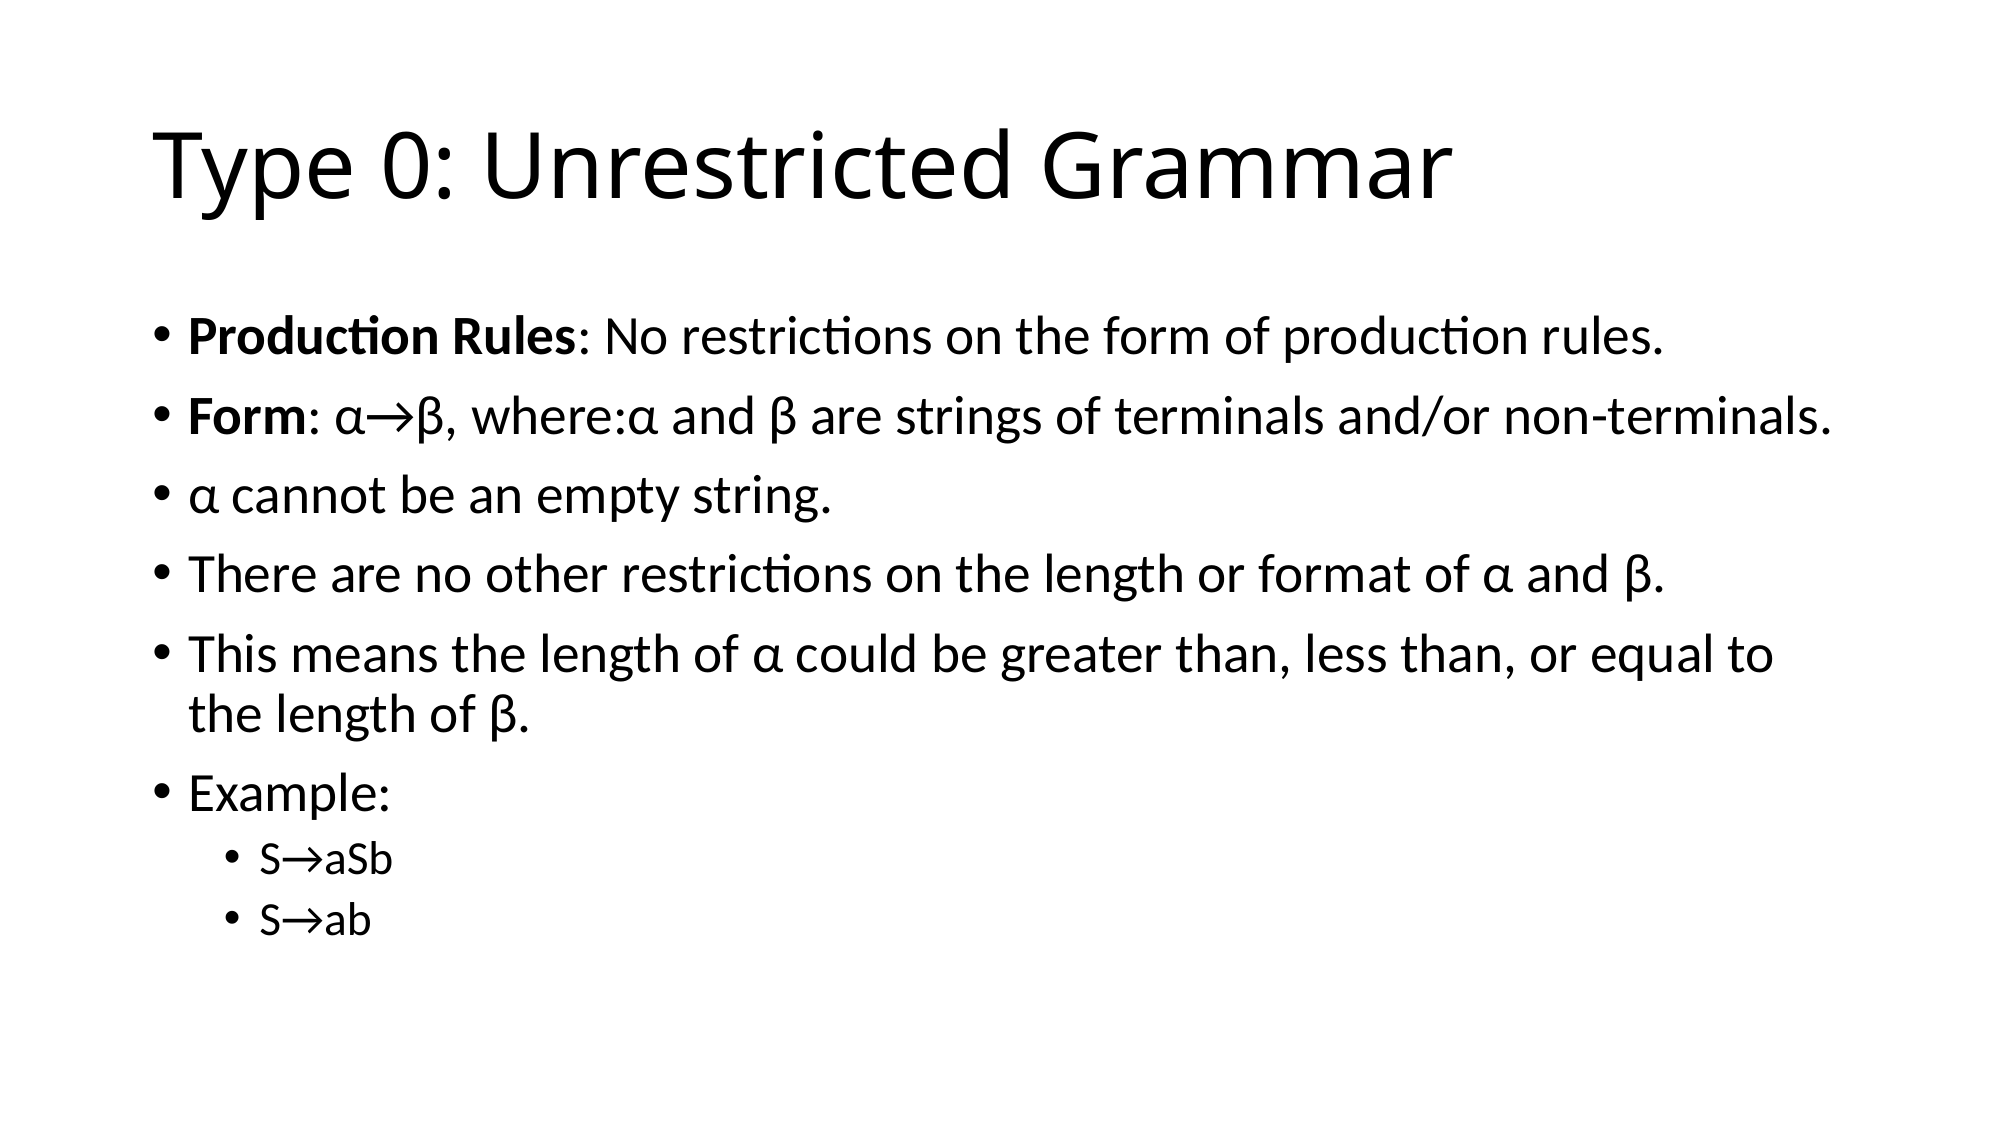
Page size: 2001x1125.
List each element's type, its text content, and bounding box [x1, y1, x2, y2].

list Production Rules: No restrictions on the form of production rules. Form: α→β, where:α and β are strings of terminals and/or non-terminals. α cannot be an empty string. There are no other restrictions on the length or format of α and β. This means the length of α could be greater than, less than, or equal to the length of β. Example: S→aSb S→ab [137, 299, 1863, 1014]
title Type 0: Unrestricted Grammar [137, 59, 1863, 278]
